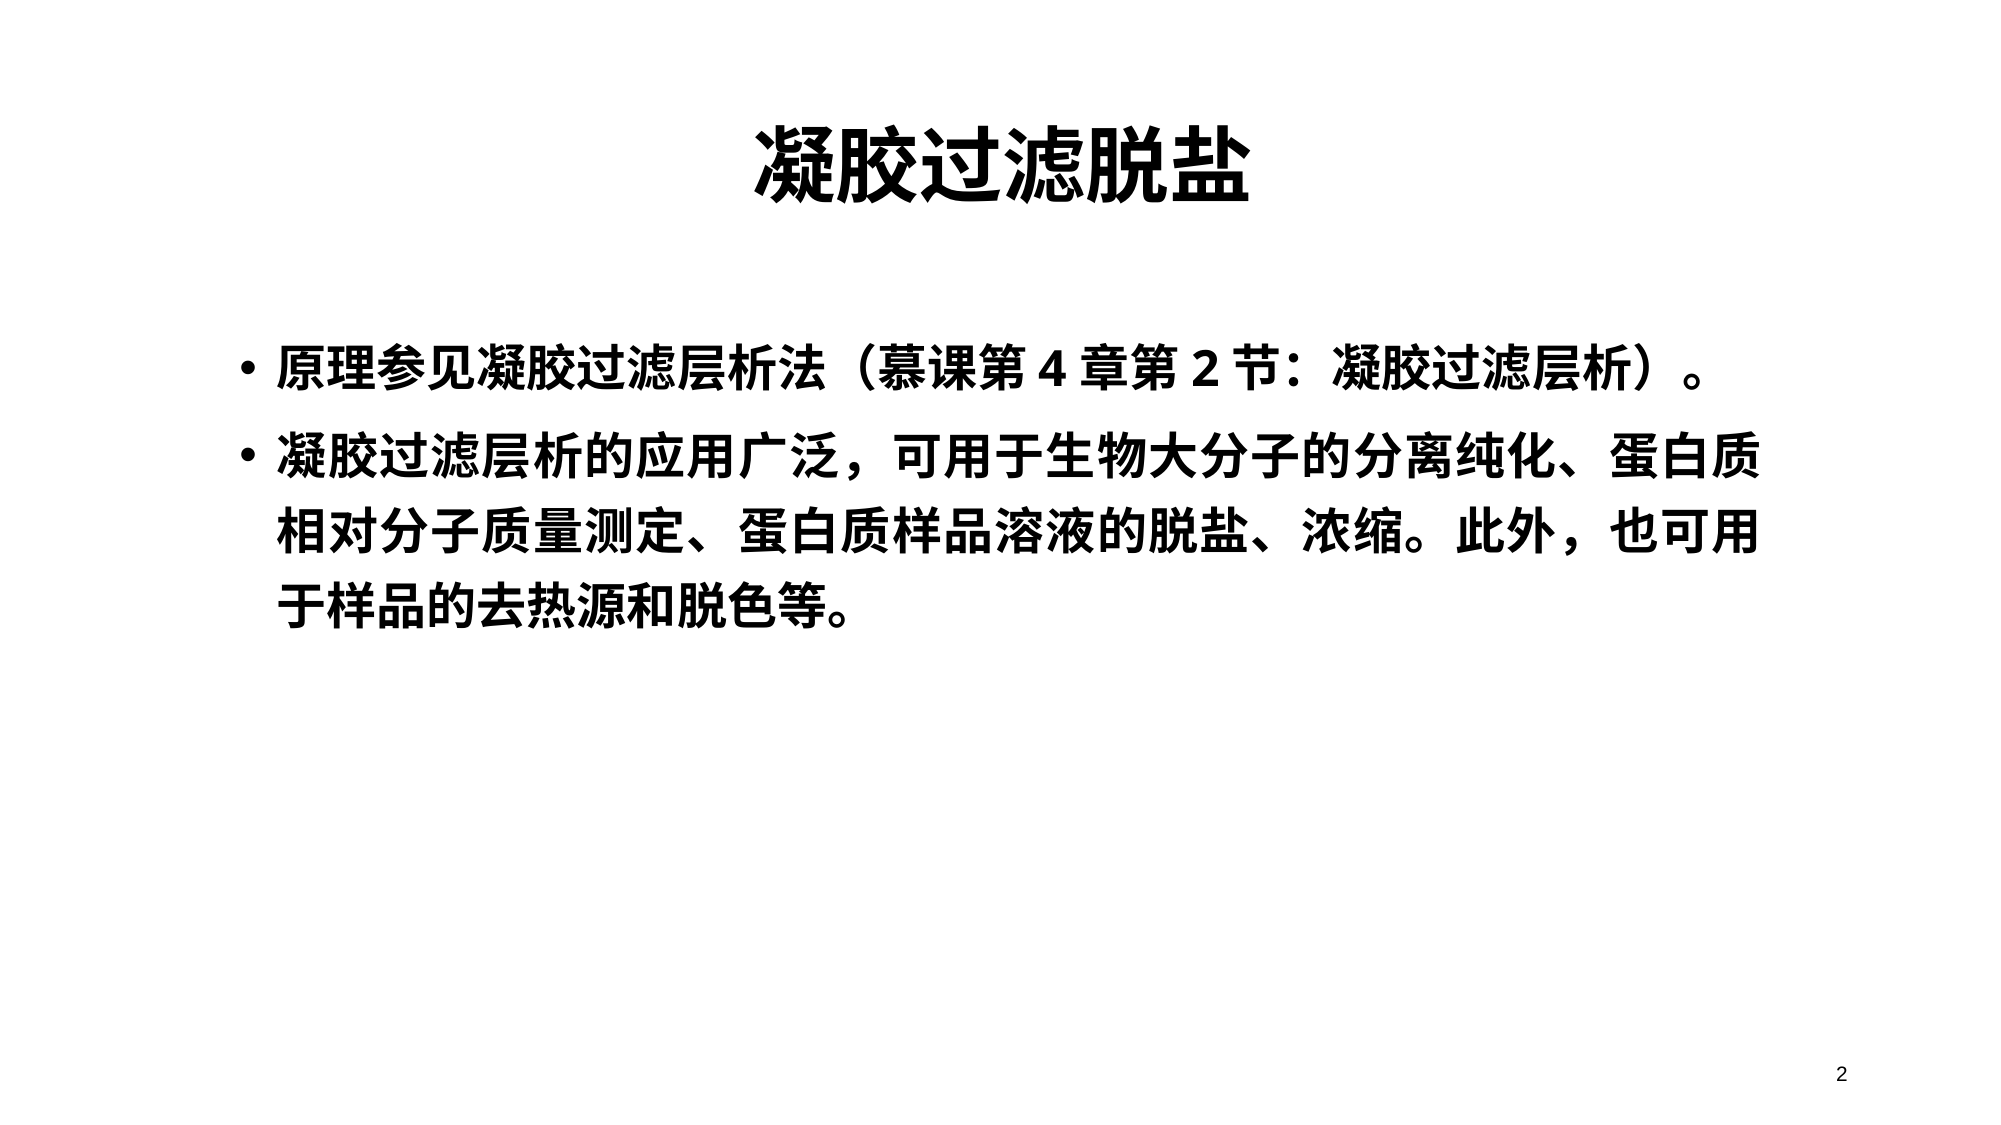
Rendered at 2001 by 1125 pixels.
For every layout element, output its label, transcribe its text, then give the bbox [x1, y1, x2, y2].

list 原理参见凝胶过滤层析法（慕课第4章第2节：凝胶过滤层析）。 凝胶过滤层析的应用广泛，可用于生物大分子的分离纯化、蛋白质相对分子质量测定、蛋白质样品溶液的脱盐、浓缩。此外，也可用于样品的去热源和脱色等。 [224, 314, 1778, 634]
slide_number 2 [1412, 1042, 1863, 1103]
title 凝胶过滤脱盐 [217, 56, 1789, 269]
